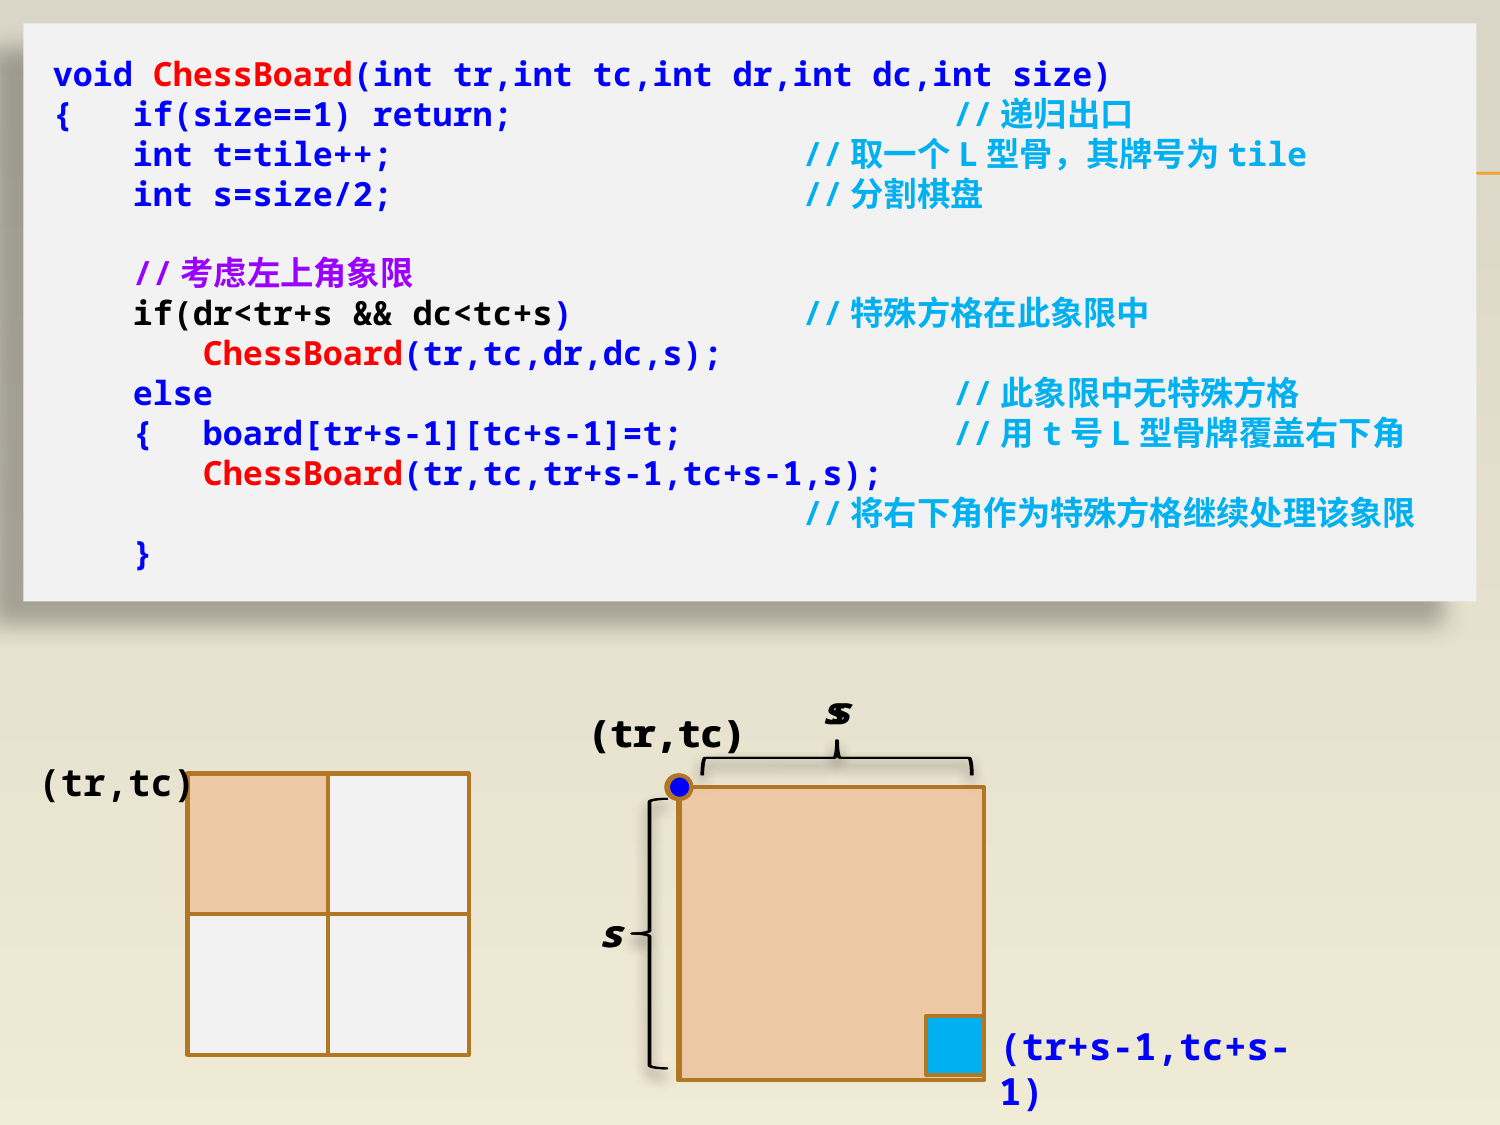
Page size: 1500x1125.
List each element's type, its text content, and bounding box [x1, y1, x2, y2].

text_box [573, 679, 1337, 1081]
text_box void ChessBoard(int tr,int tc,int dr,int dc,int size) { if(size==1) return; //递归出口 int t=tile++; //取一个L型骨，其牌号为tile int s=size/2; //分割棋盘 //考虑左上角象限 if(dr<tr+s && dc<tc+s) //特殊方格在此象限中 ChessBoard(tr,tc,dr,dc,s); else //此象限中无特殊方格 { board[tr+s-1][tc+s-1]=t; //用t号L型骨牌覆盖右下角 ChessBoard(tr,tc,tr+s-1,tc+s-1,s); //将右下角作为特殊方格继续处理该象限 } [23, 23, 1477, 602]
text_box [23, 750, 470, 1055]
